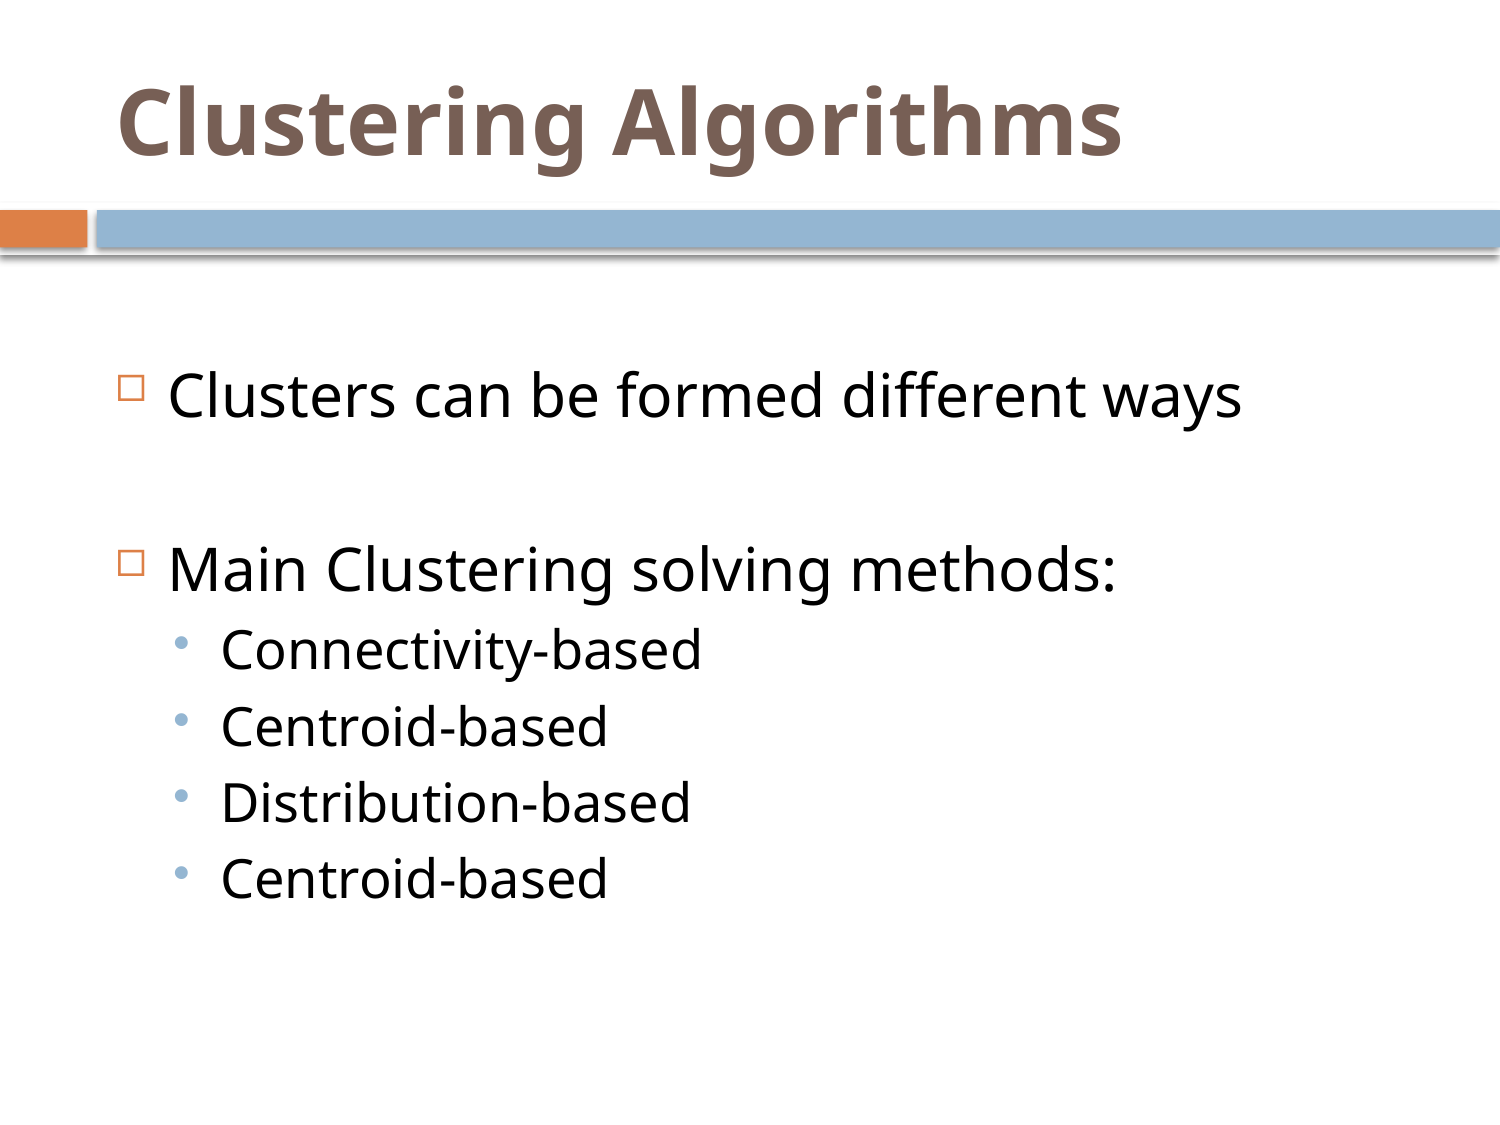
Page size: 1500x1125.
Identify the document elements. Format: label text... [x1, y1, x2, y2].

list Clusters can be formed different ways Main Clustering solving methods: Connectivity-based Centroid-based Distribution-based Centroid-based [100, 262, 1438, 1000]
title Clustering Algorithms [100, 37, 1438, 200]
